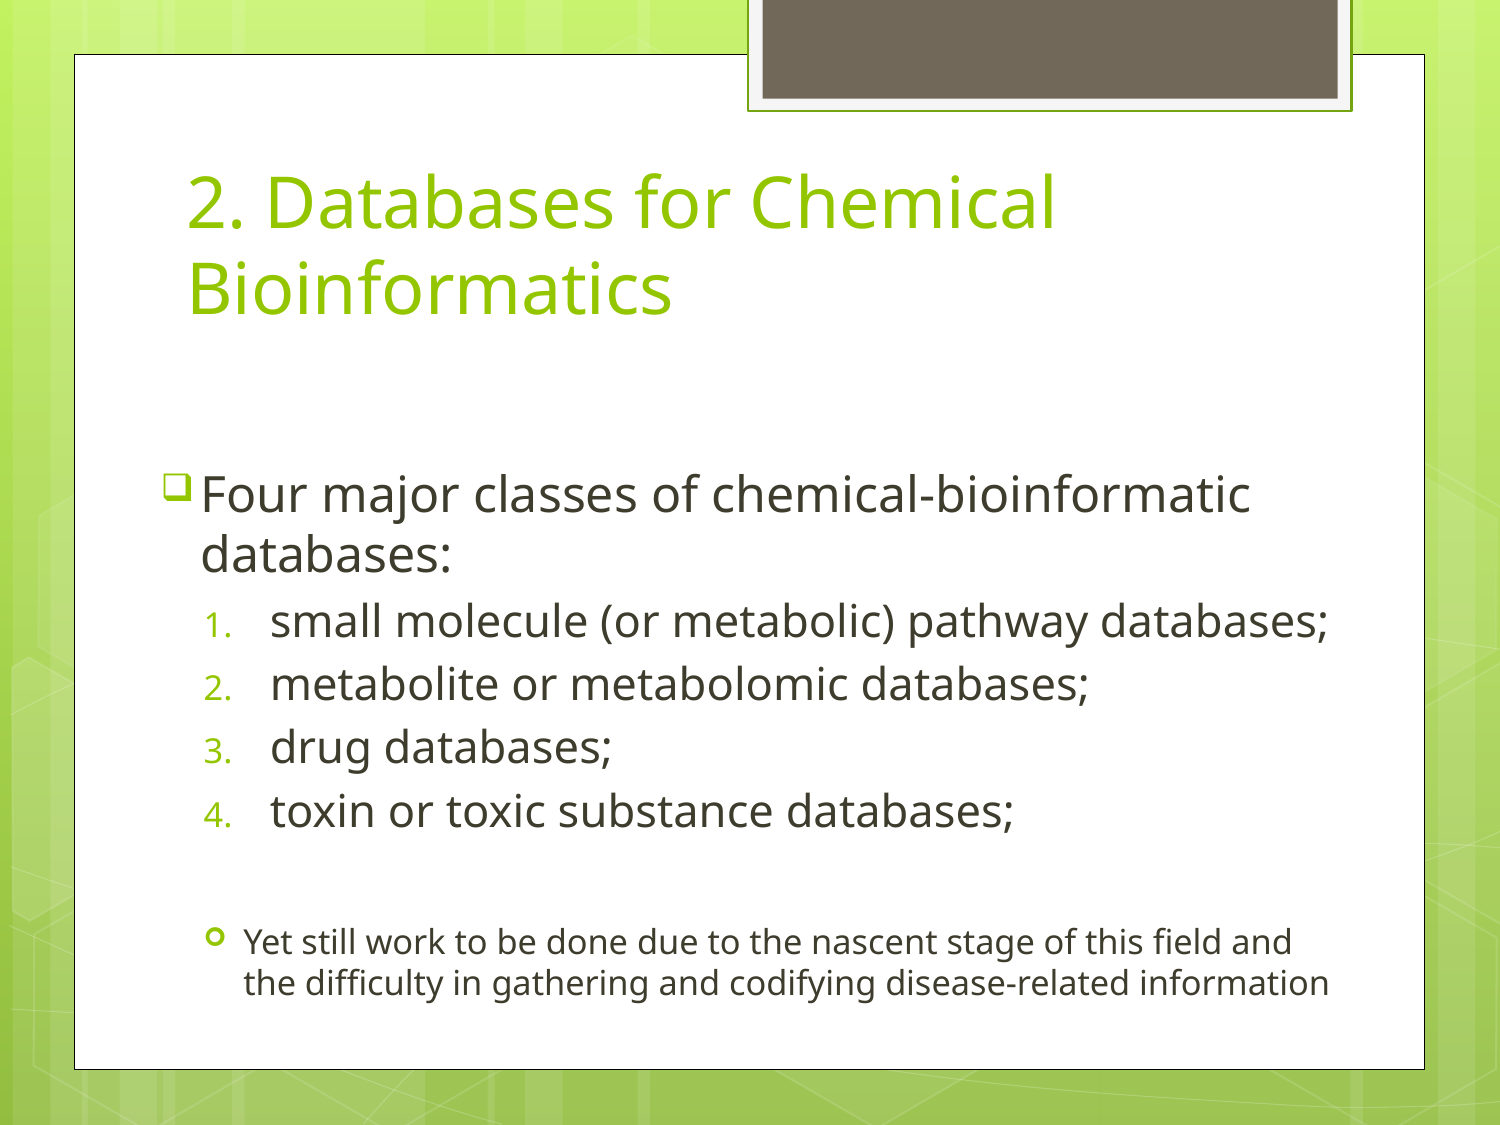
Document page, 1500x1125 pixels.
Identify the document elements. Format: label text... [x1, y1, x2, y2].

title 2. Databases for Chemical Bioinformatics [171, 149, 1412, 337]
list Four major classes of chemical-bioinformatic databases: small molecule (or metabolic) pathway databases; metabolite or metabolomic databases; drug databases; toxin or toxic substance databases; Yet still work to be done due to the nascent stage of this field and the difficulty in gathering and codifying disease-related information [135, 385, 1353, 1071]
